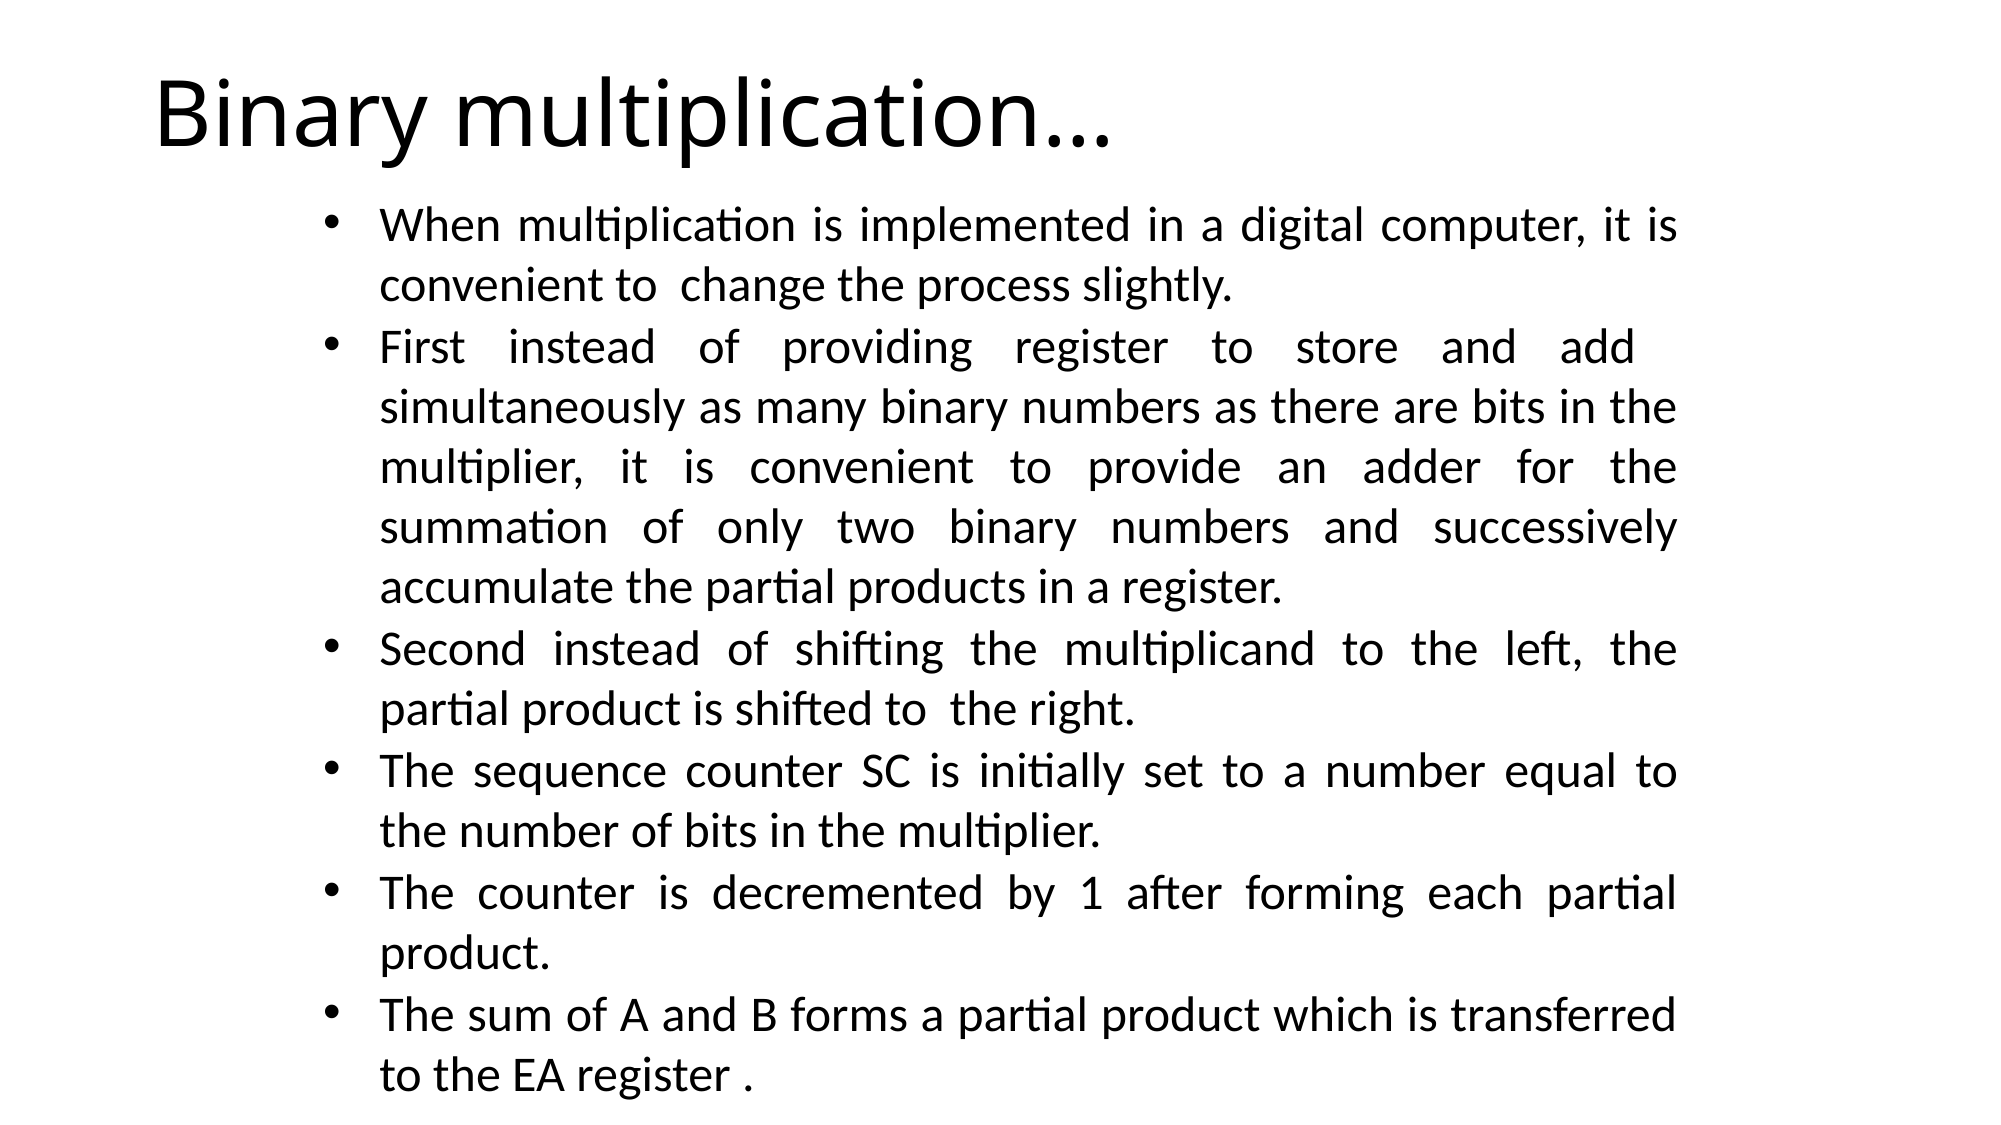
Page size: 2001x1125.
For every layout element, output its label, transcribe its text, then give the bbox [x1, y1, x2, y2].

text_box When multiplication is implemented in a digital computer, it is convenient to change the process slightly. First instead of providing register to store and add simultaneously as many binary numbers as there are bits in the multiplier, it is convenient to provide an adder for the summation of only two binary numbers and successively accumulate the partial products in a register. Second instead of shifting the multiplicand to the left, the partial product is shifted to the right. The sequence counter SC is initially set to a number equal to the number of bits in the multiplier. The counter is decremented by 1 after forming each partial product. The sum of A and B forms a partial product which is transferred to the EA register . [321, 189, 1679, 1102]
title Binary multiplication… [137, 59, 1863, 278]
